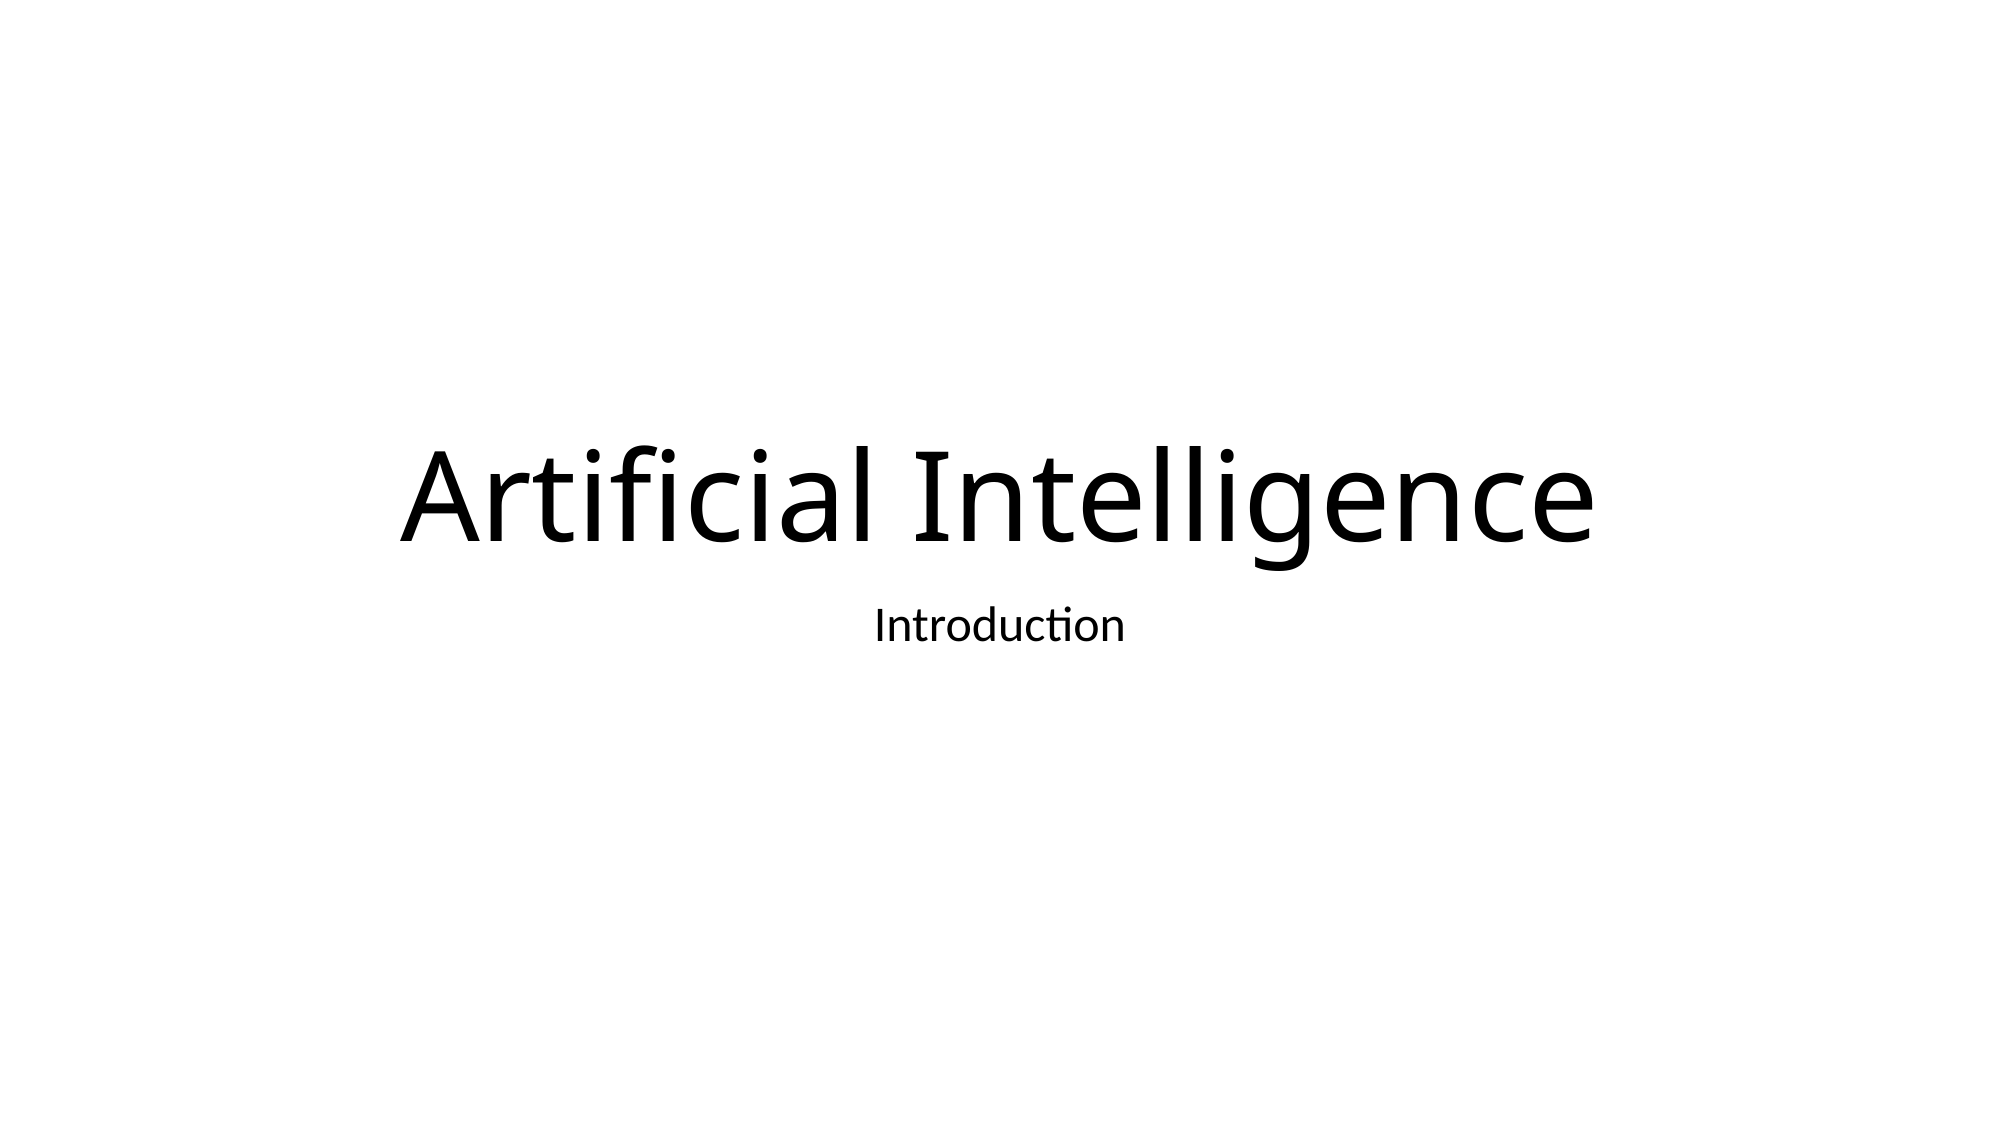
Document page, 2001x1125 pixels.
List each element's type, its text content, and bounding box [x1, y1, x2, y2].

subtitle Introduction [249, 590, 1750, 863]
title Artificial Intelligence [249, 184, 1750, 576]
